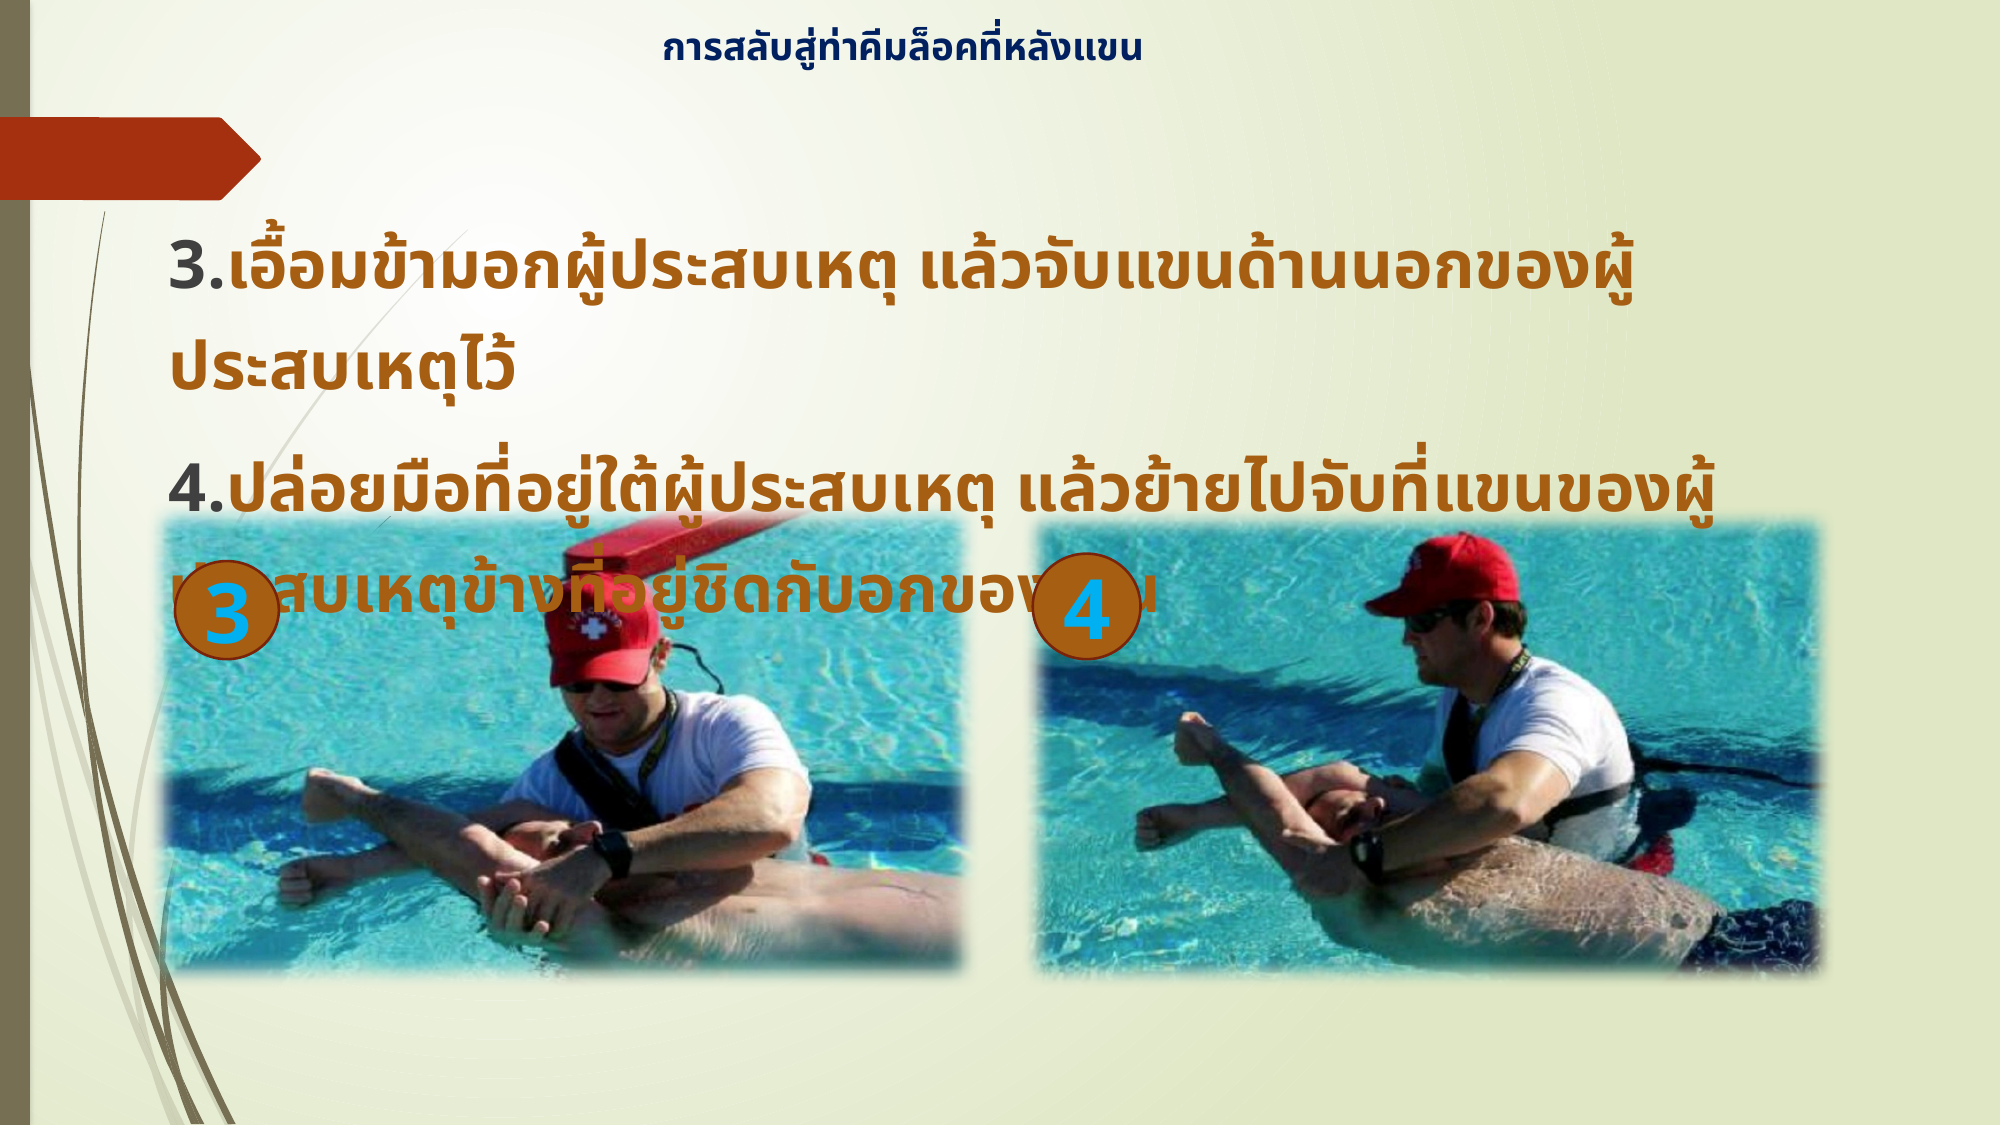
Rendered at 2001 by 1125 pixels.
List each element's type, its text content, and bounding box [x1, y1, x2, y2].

picture [145, 501, 980, 988]
title การสลับสู่ท่าคีมล็อคที่หลังแขน [78, 18, 1729, 198]
list 3.เอื้อมข้ามอกผู้ประสบเหตุ แล้วจับแขนด้านนอกของผู้ประสบเหตุไว้ 4.ปล่อยมือที่อยู่ใต้ผู้ประสบเหตุ แล้วย้ายไปจับที่แขนของผู้ประสบเหตุข้างที่อยู่ชิดกับอกของคุณ [153, 209, 1804, 1030]
picture [1020, 506, 1835, 988]
